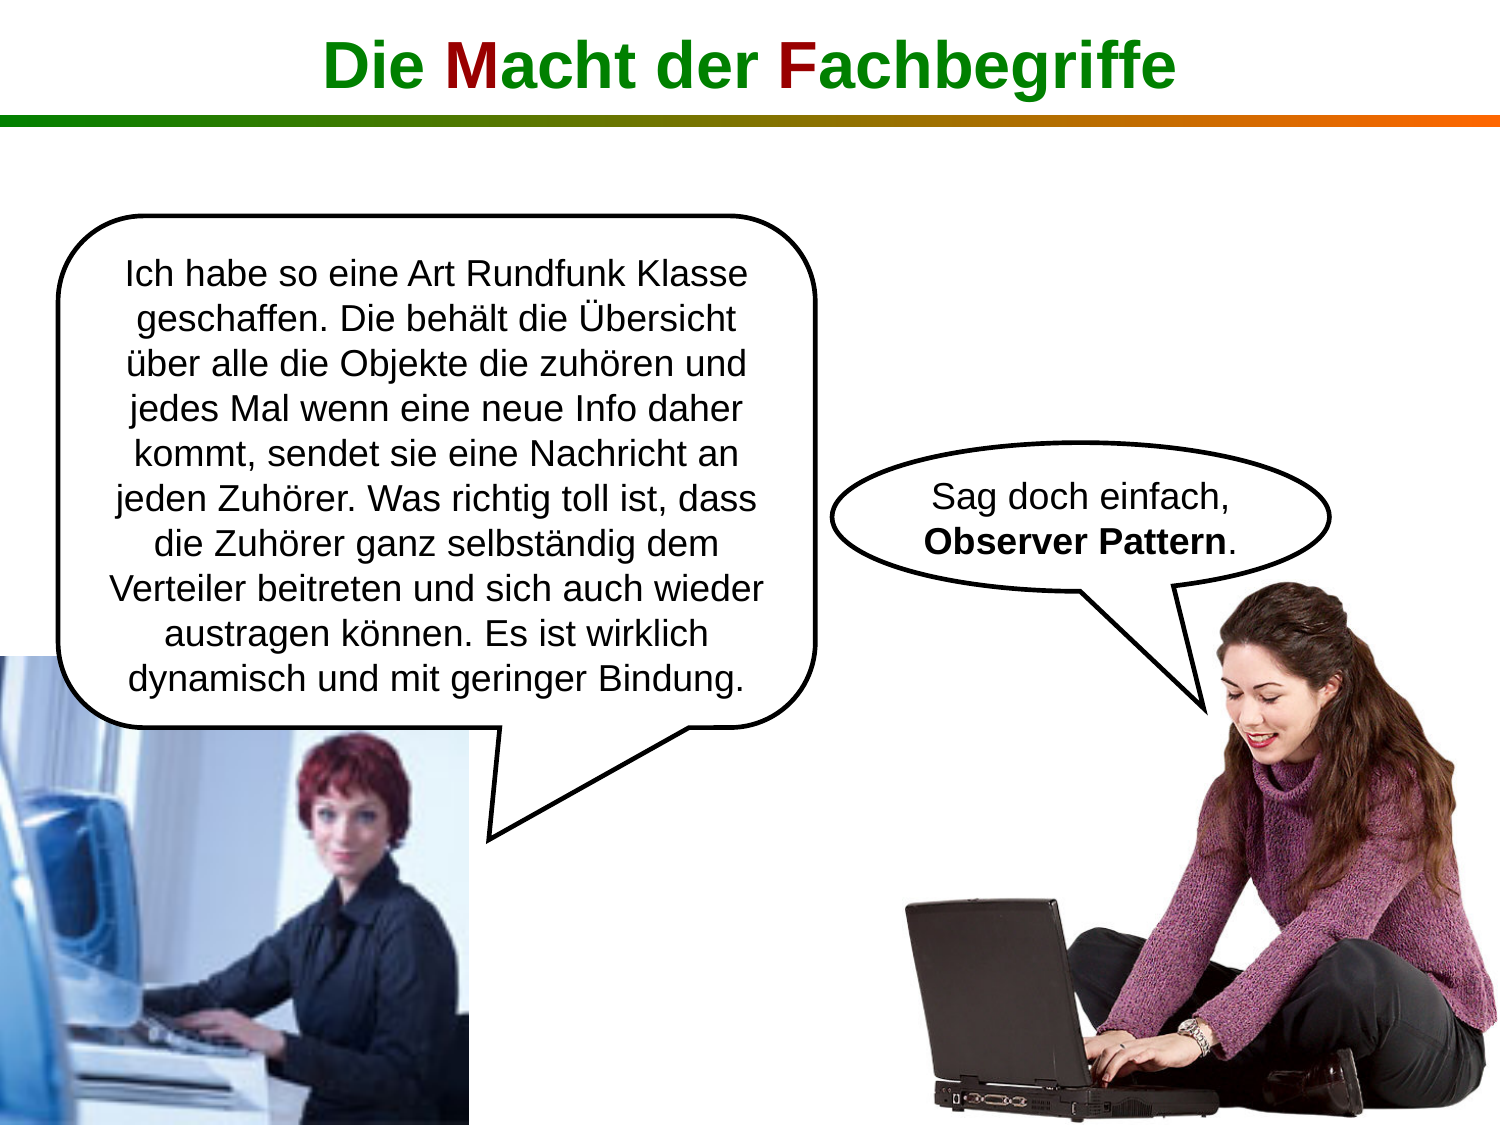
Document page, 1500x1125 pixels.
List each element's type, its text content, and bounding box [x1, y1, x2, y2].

title Die Macht der Fachbegriffe [112, 0, 1388, 125]
text_box Sag doch einfach, Observer Pattern. [832, 442, 1330, 577]
text_box Ich habe so eine Art Rundfunk Klasse geschaffen. Die behält die Übersicht über alle die Objekte die zuhören und jedes Mal wenn eine neue Info daher kommt, sendet sie eine Nachricht an jeden Zuhörer. Was richtig toll ist, dass die Zuhörer ganz selbständig dem Verteiler beitreten und sich auch wieder austragen können. Es ist wirklich dynamisch und mit geringer Bindung. [58, 215, 816, 840]
picture [0, 656, 469, 1125]
picture [902, 579, 1500, 1125]
